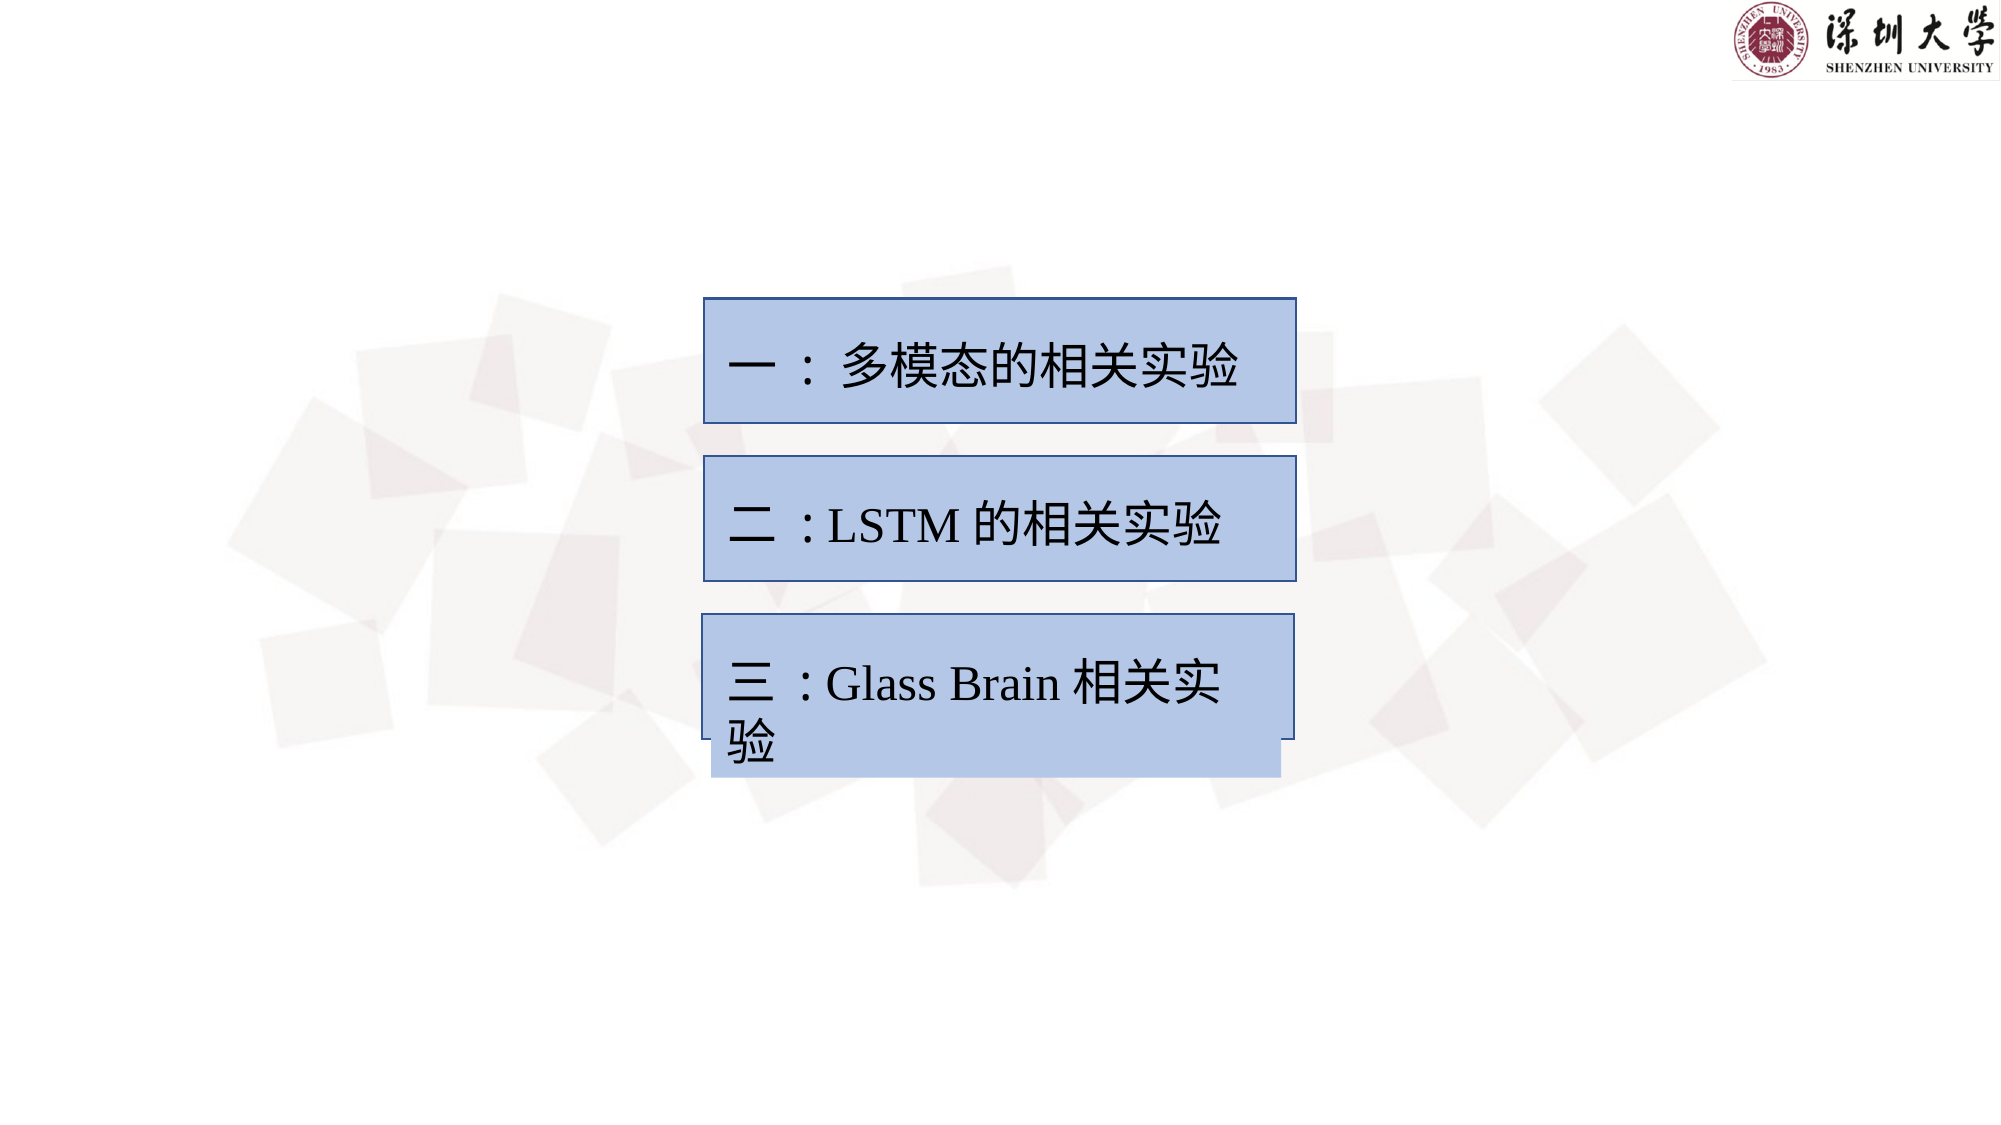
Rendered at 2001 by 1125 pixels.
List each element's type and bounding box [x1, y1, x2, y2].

text_box [703, 456, 1297, 582]
text_box [701, 614, 1295, 739]
picture [0, 0, 2001, 1125]
text_box [703, 298, 1297, 424]
